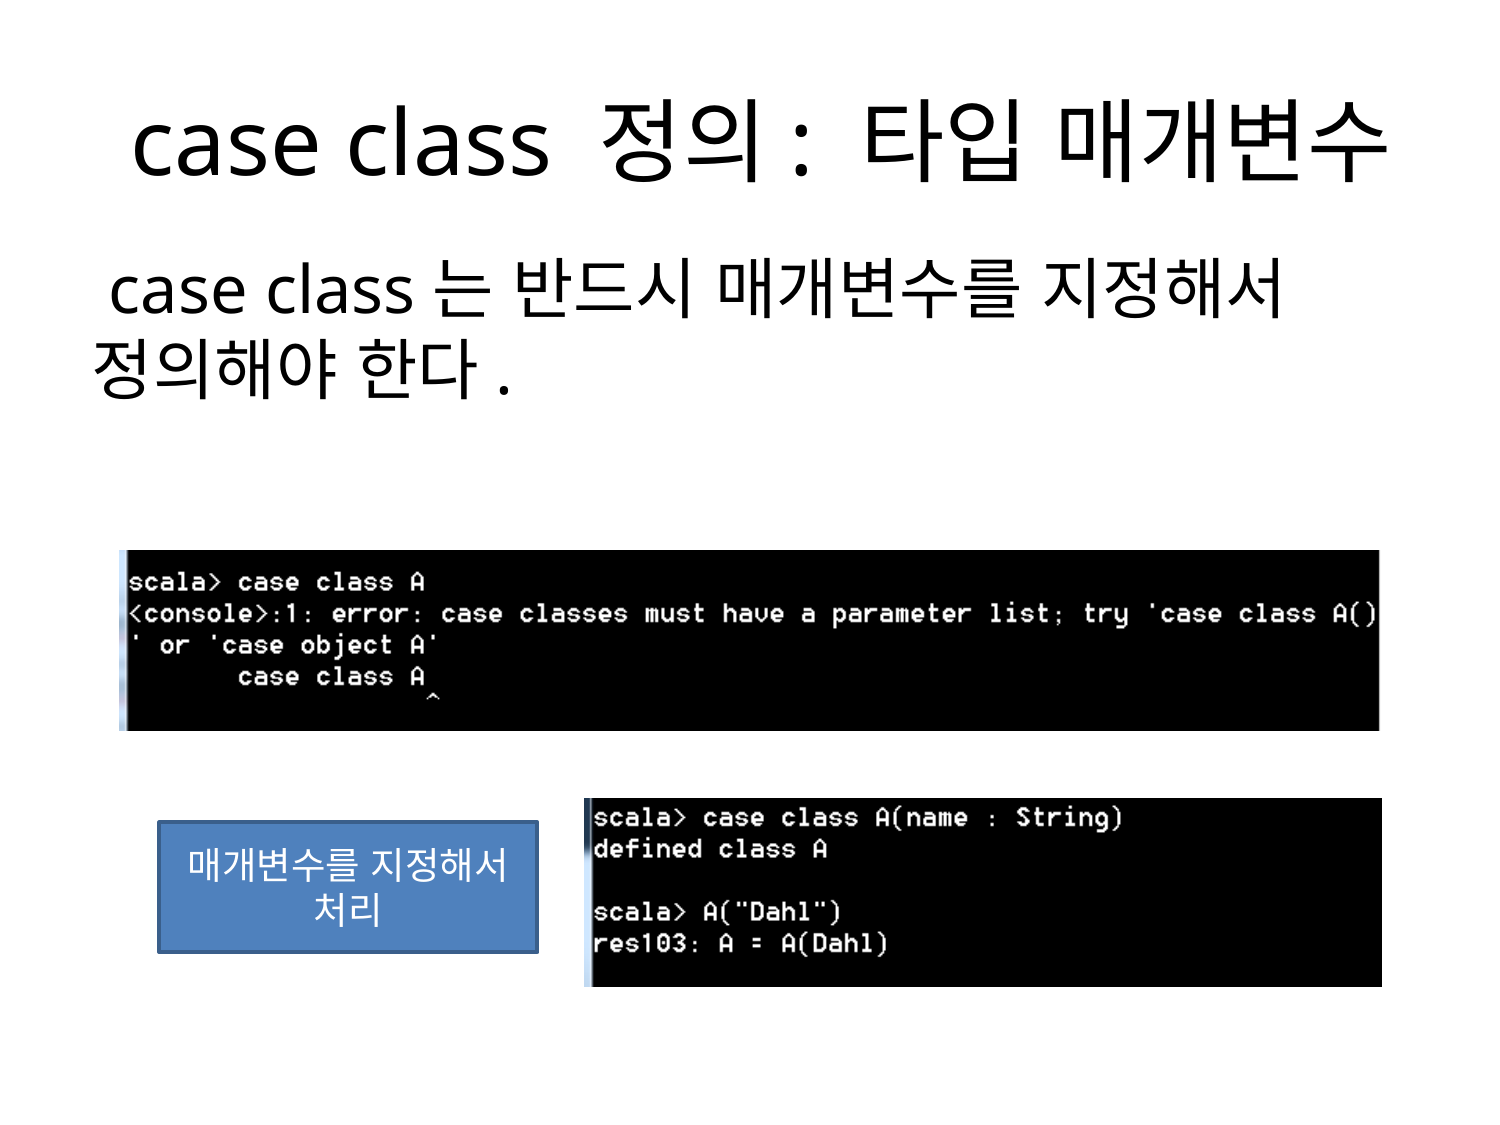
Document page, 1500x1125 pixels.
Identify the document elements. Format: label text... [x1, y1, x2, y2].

list case class는 반드시 매개변수를 지정해서 정의해야 한다. [76, 239, 1402, 481]
title case class 정의: 타입 매개변수 [75, 45, 1425, 233]
text_box 매개변수를 지정해서 처리 [157, 820, 539, 954]
picture [119, 550, 1381, 731]
picture [584, 798, 1382, 987]
